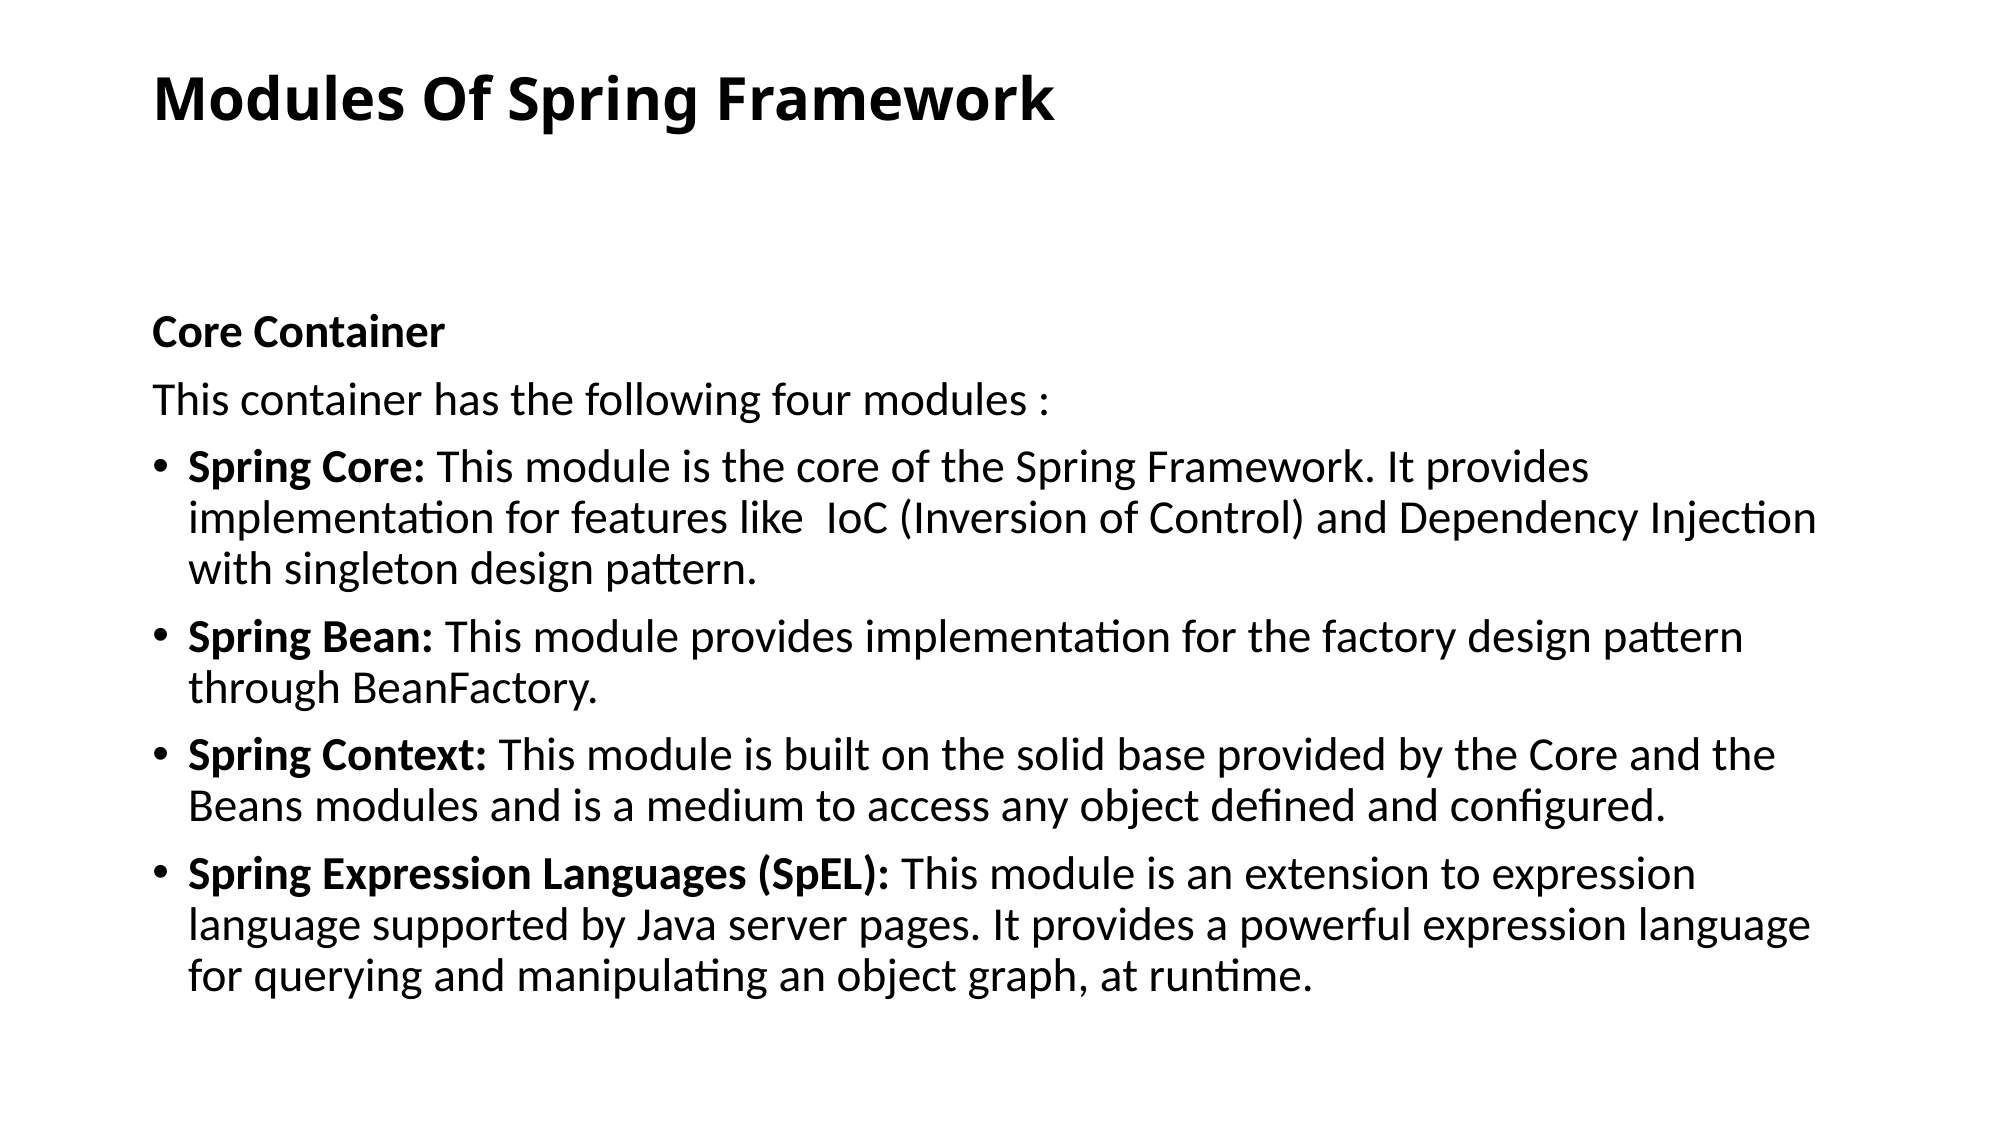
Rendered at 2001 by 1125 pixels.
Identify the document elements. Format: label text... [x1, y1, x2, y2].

list Core Container This container has the following four modules : Spring Core: This module is the core of the Spring Framework. It provides implementation for features like IoC (Inversion of Control) and Dependency Injection with singleton design pattern. Spring Bean: This module provides implementation for the factory design pattern through BeanFactory. Spring Context: This module is built on the solid base provided by the Core and the Beans modules and is a medium to access any object defined and configured. Spring Expression Languages (SpEL): This module is an extension to expression language supported by Java server pages. It provides a powerful expression language for querying and manipulating an object graph, at runtime. [137, 299, 1863, 1014]
title Modules Of Spring Framework [137, 59, 1863, 278]
